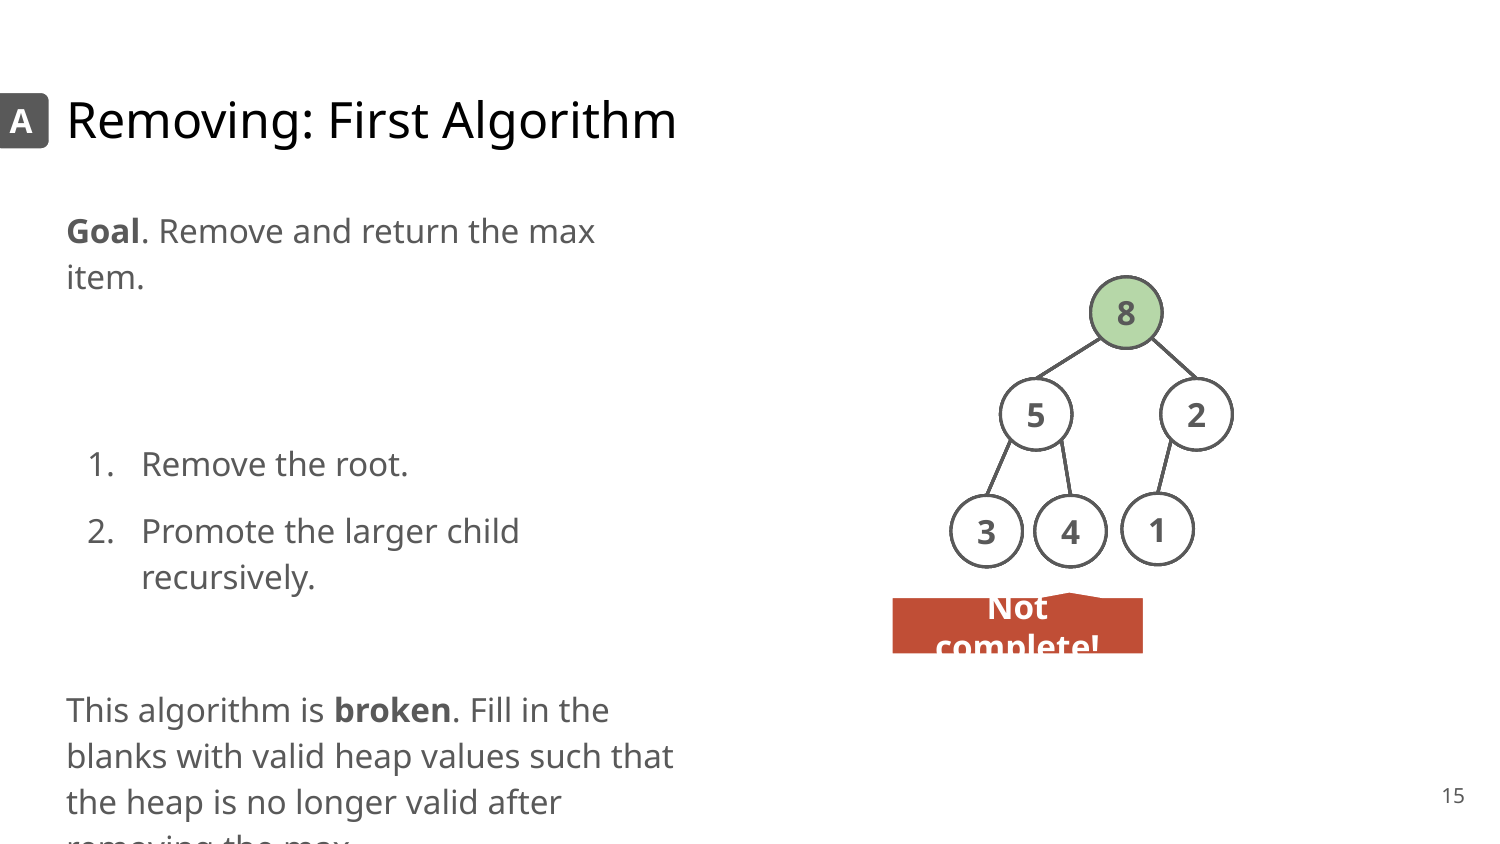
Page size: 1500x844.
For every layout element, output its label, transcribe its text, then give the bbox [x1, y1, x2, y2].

title Removing: First Algorithm [51, 73, 700, 168]
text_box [950, 276, 1233, 568]
slide_number ‹#› [1389, 764, 1480, 830]
list Goal. Remove and return the max item. Remove the root. Promote the larger child recursively. This algorithm is broken. Fill in the blanks with valid heap values such that the heap is no longer valid after removing the max. [51, 188, 700, 750]
text_box A [0, 90, 52, 151]
text_box Not complete! [890, 590, 1146, 656]
